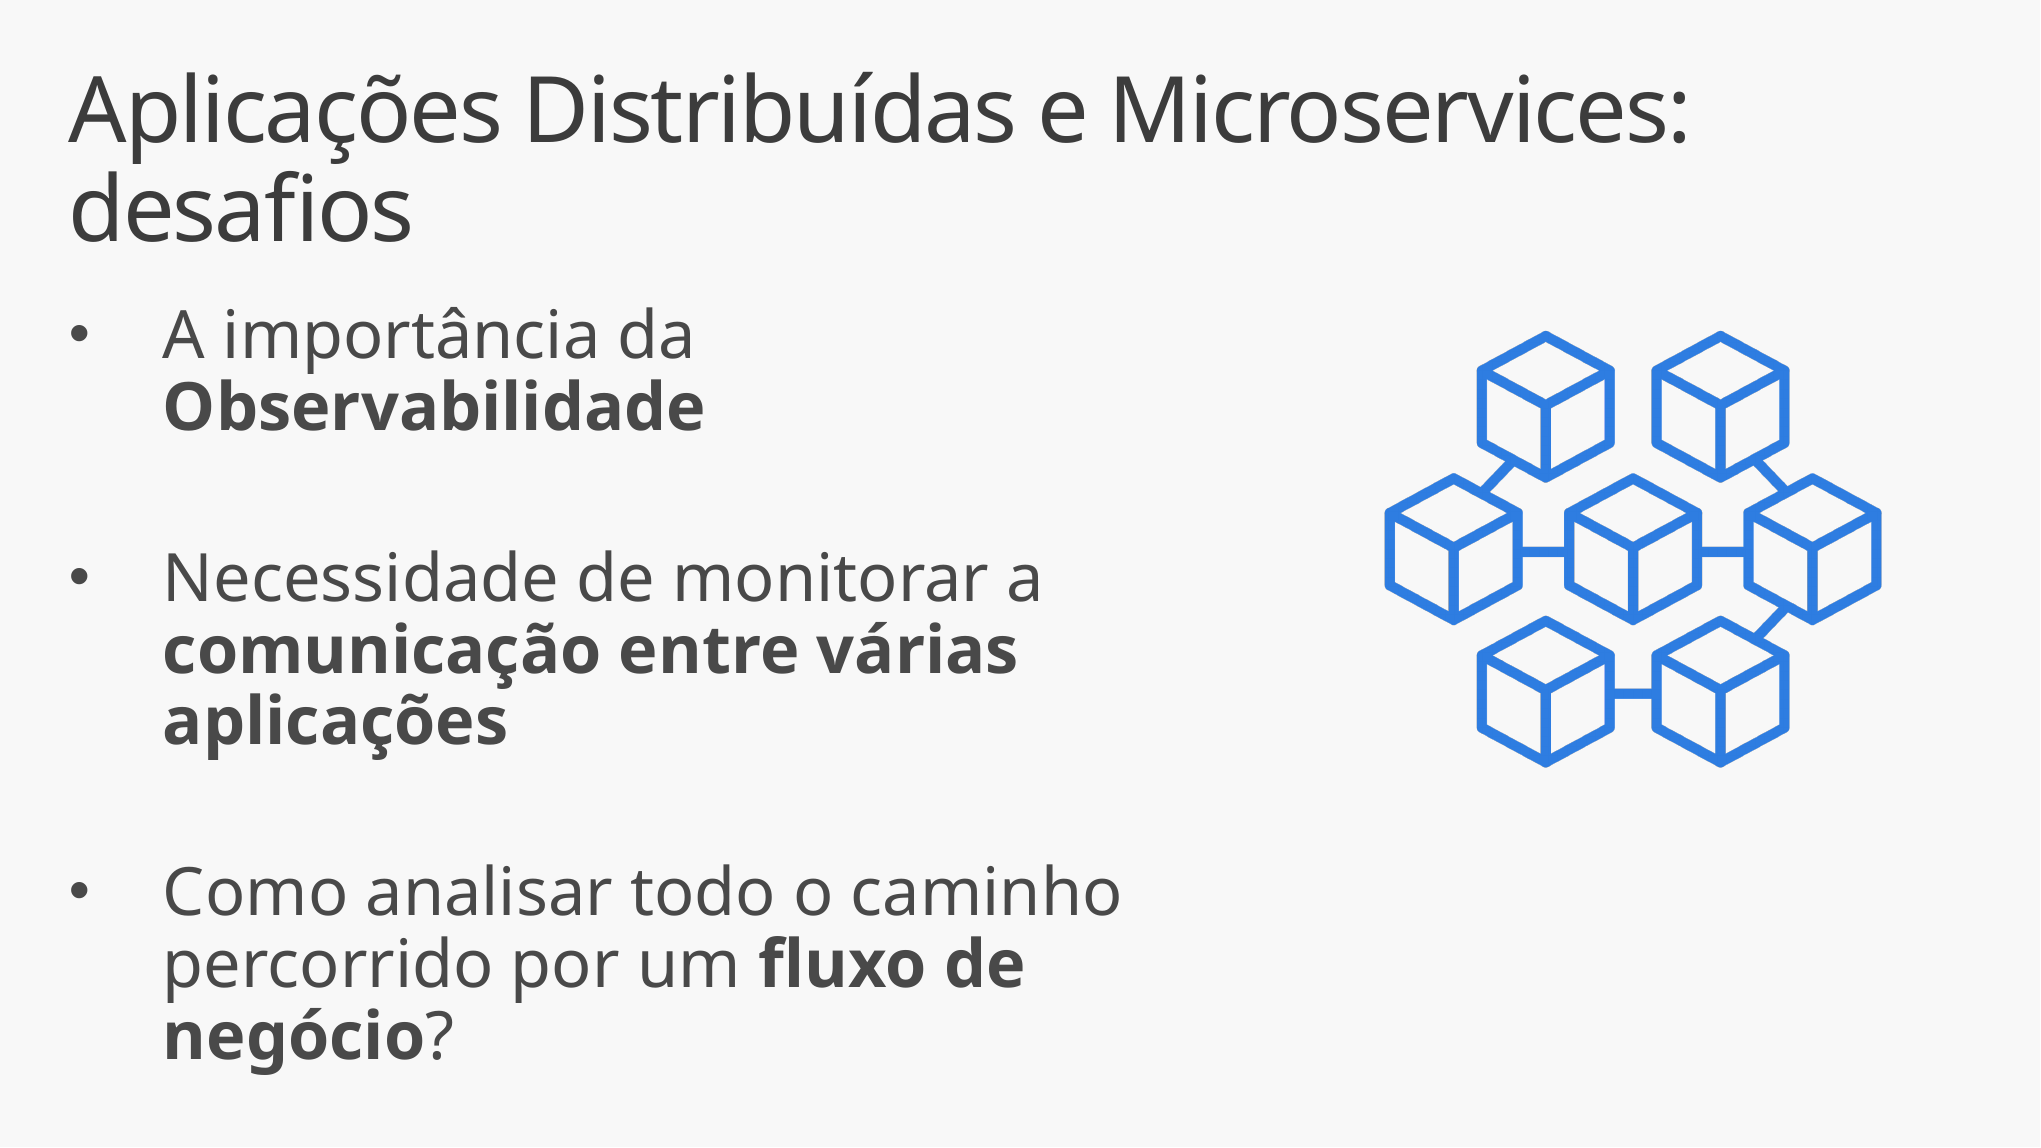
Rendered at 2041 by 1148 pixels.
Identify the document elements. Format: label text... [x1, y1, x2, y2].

list A importância da Observabilidade Necessidade de monitorar a comunicação entre várias aplicações Como analisar todo o caminho percorrido por um fluxo de negócio? [45, 286, 1195, 1036]
picture [1369, 285, 1896, 812]
title Aplicações Distribuídas e Microservices: desafios [45, 48, 1996, 199]
